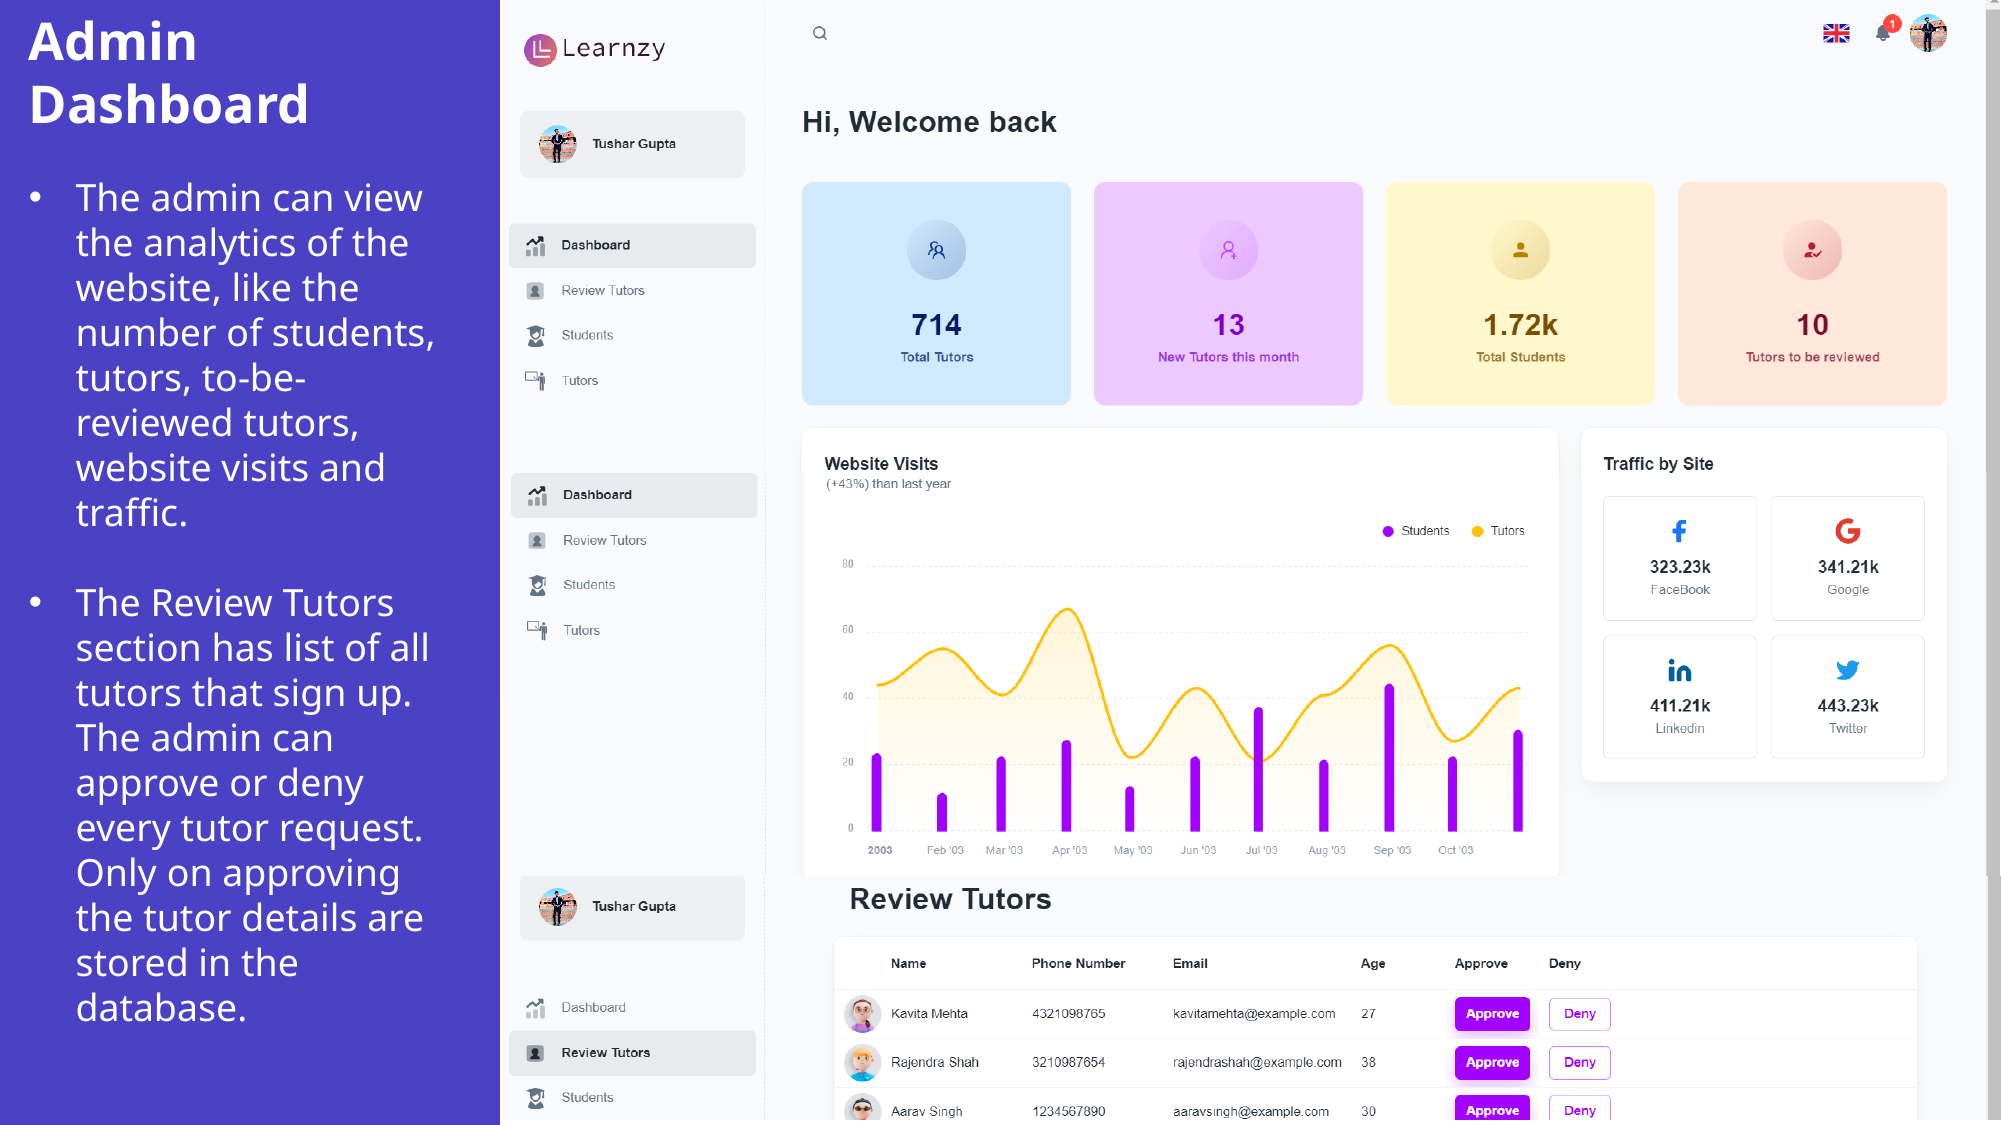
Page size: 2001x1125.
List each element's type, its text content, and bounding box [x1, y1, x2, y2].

text_box Admin Dashboard The admin can view the analytics of the website, like the number of students, tutors, to-be-reviewed tutors, website visits and traffic. The Review Tutors section has list of all tutors that sign up. The admin can approve or deny every tutor request. Only on approving the tutor details are stored in the database. [14, 1, 468, 1082]
picture [501, 0, 2001, 1120]
